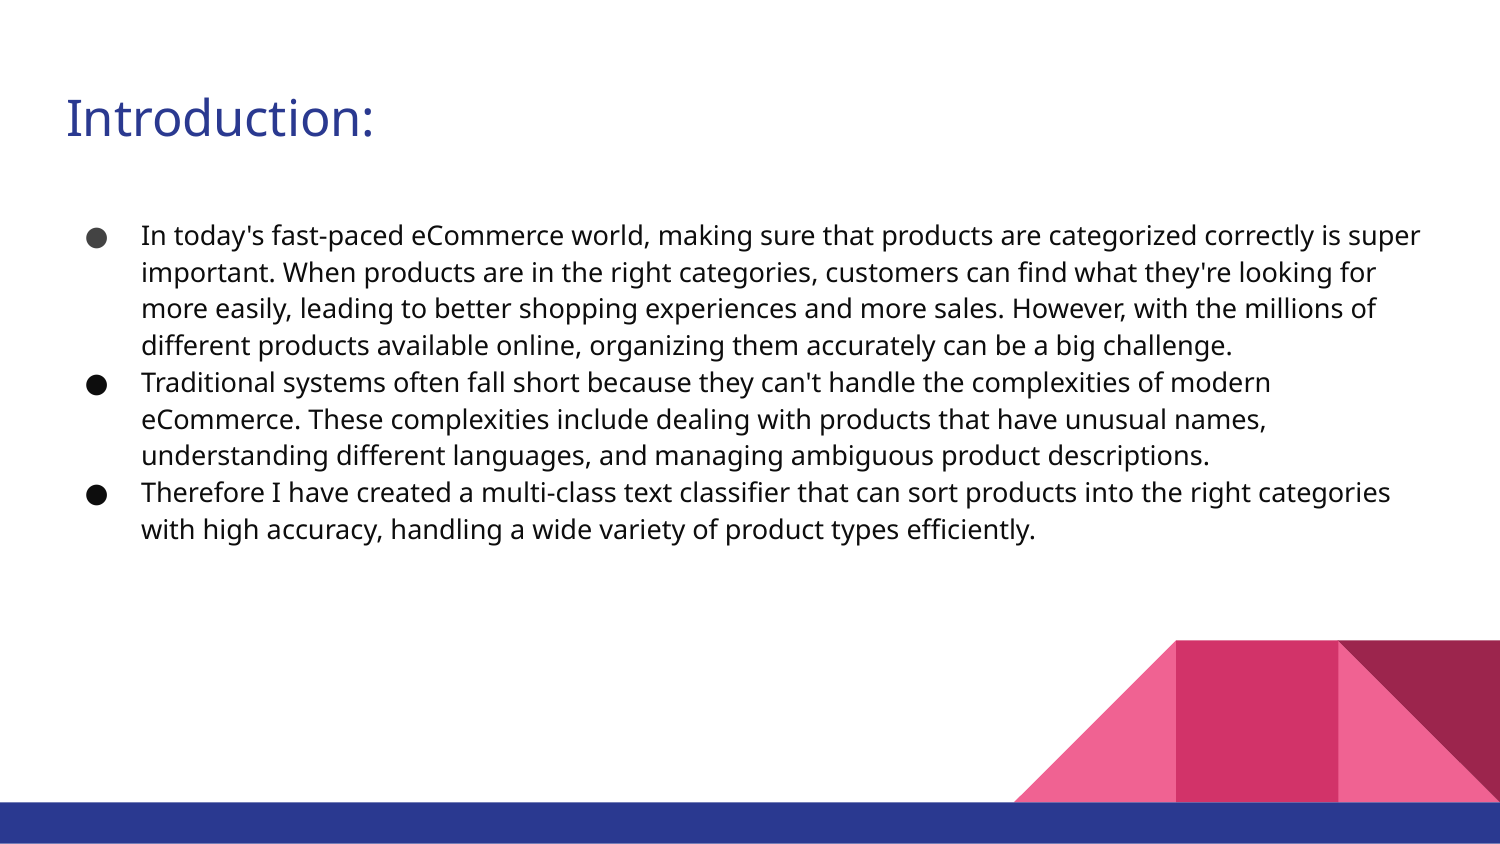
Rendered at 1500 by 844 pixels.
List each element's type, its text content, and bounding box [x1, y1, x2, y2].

list In today's fast-paced eCommerce world, making sure that products are categorized correctly is super important. When products are in the right categories, customers can find what they're looking for more easily, leading to better shopping experiences and more sales. However, with the millions of different products available online, organizing them accurately can be a big challenge. Traditional systems often fall short because they can't handle the complexities of modern eCommerce. These complexities include dealing with products that have unusual names, understanding different languages, and managing ambiguous product descriptions. Therefore I have created a multi-class text classifier that can sort products into the right categories with high accuracy, handling a wide variety of product types efficiently. [51, 201, 1449, 750]
title Introduction: [51, 67, 1449, 167]
